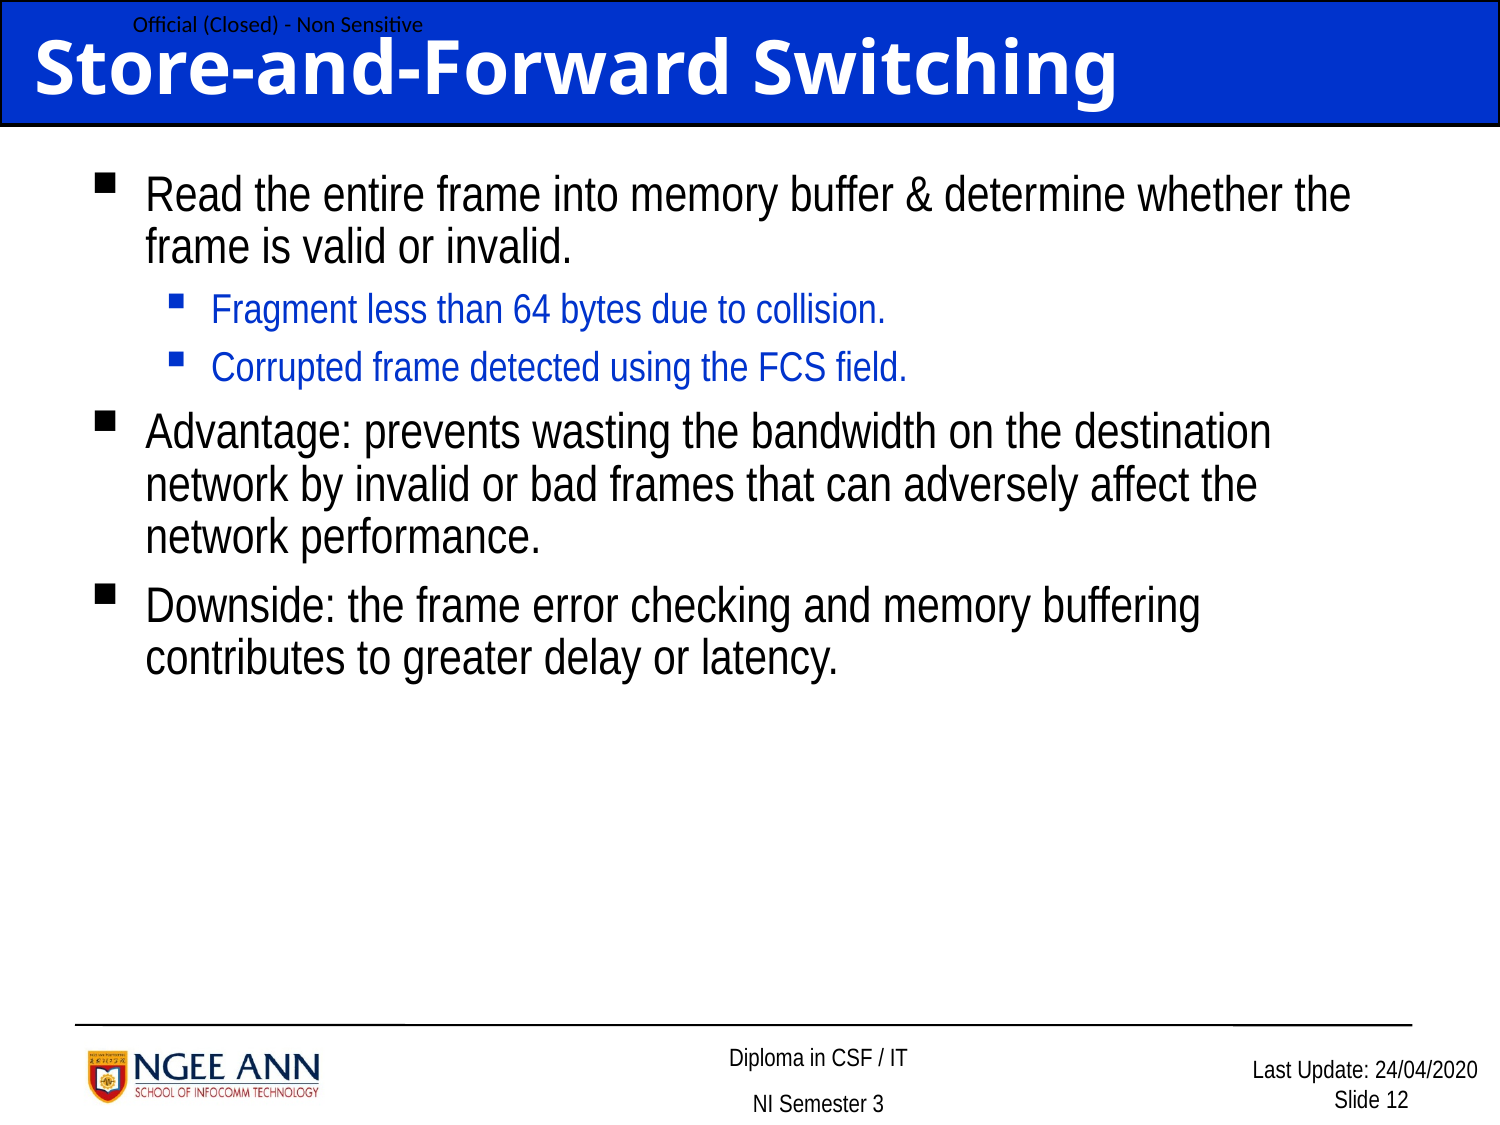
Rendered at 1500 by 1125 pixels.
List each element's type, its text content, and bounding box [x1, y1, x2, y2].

picture [62, 1028, 344, 1125]
text_box Store-and-Forward Switching [19, 12, 1137, 118]
list Read the entire frame into memory buffer & determine whether the frame is valid or invalid. Fragment less than 64 bytes due to collision. Corrupted frame detected using the FCS field. Advantage: prevents wasting the bandwidth on the destination network by invalid or bad frames that can adversely affect the network performance. Downside: the frame error checking and memory buffering contributes to greater delay or latency. [75, 162, 1425, 1005]
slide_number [1100, 1037, 1412, 1113]
